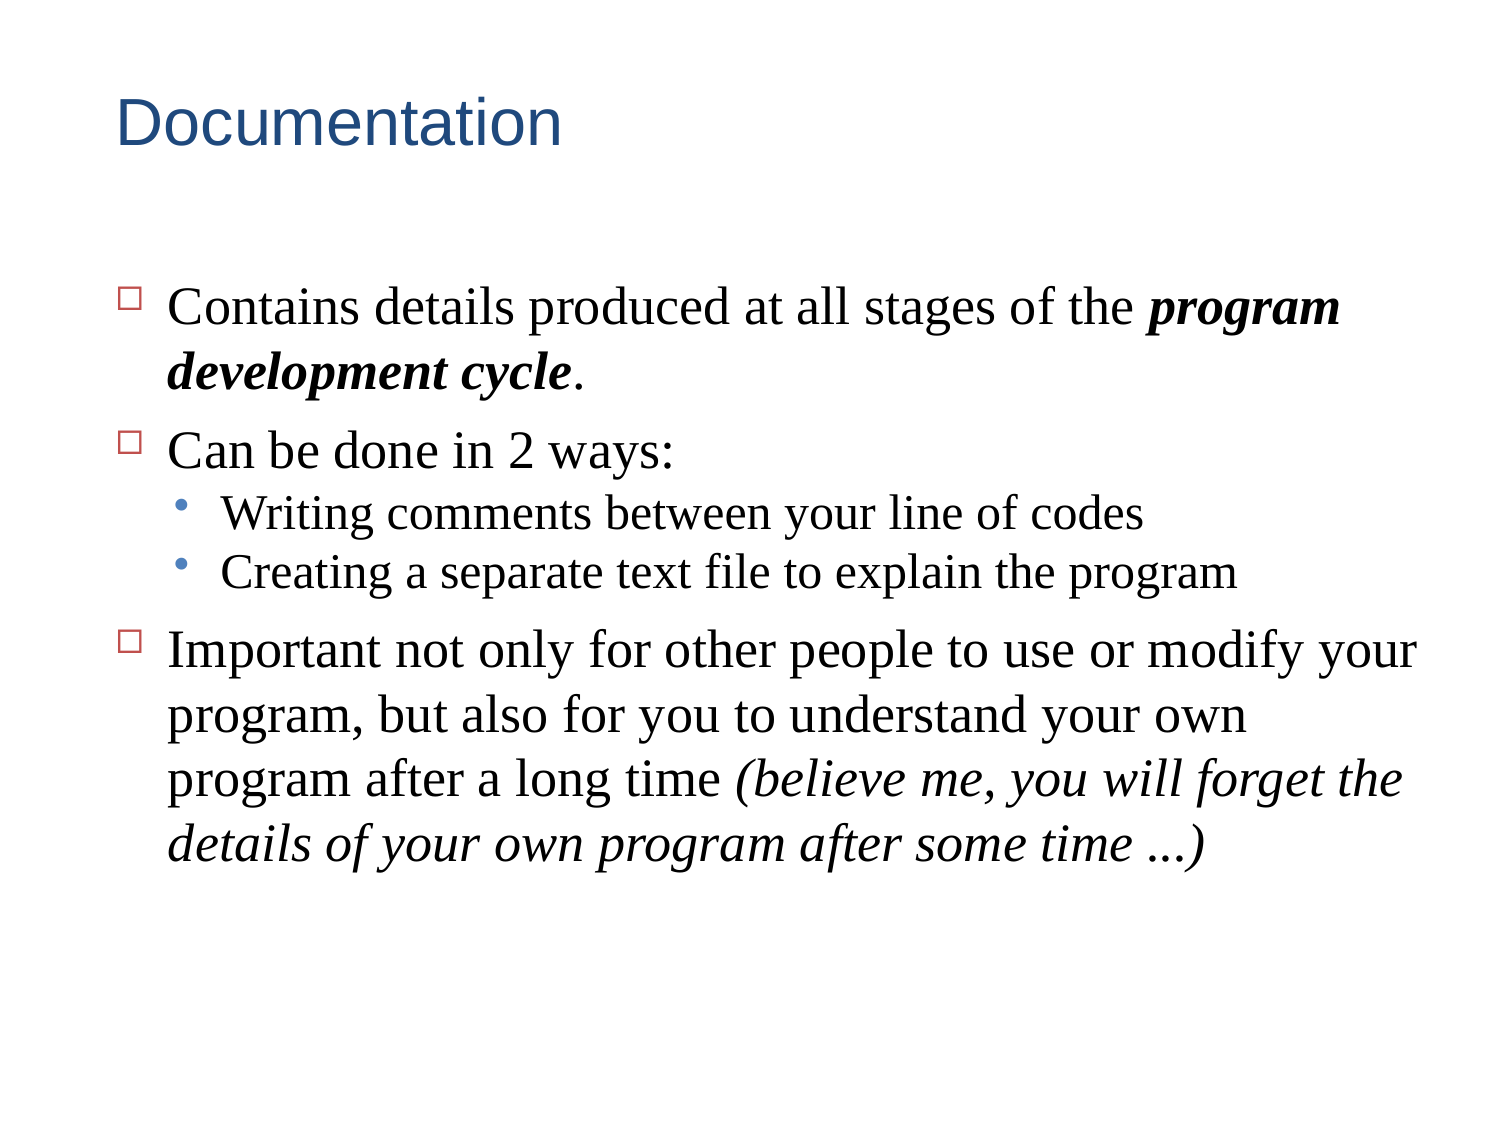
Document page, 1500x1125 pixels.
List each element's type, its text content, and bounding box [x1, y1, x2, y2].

title Documentation [100, 37, 1439, 201]
list Contains details produced at all stages of the program development cycle. Can be done in 2 ways: Writing comments between your line of codes Creating a separate text file to explain the program Important not only for other people to use or modify your program, but also for you to understand your own program after a long time (believe me, you will forget the details of your own program after some time ...) [100, 262, 1439, 1001]
